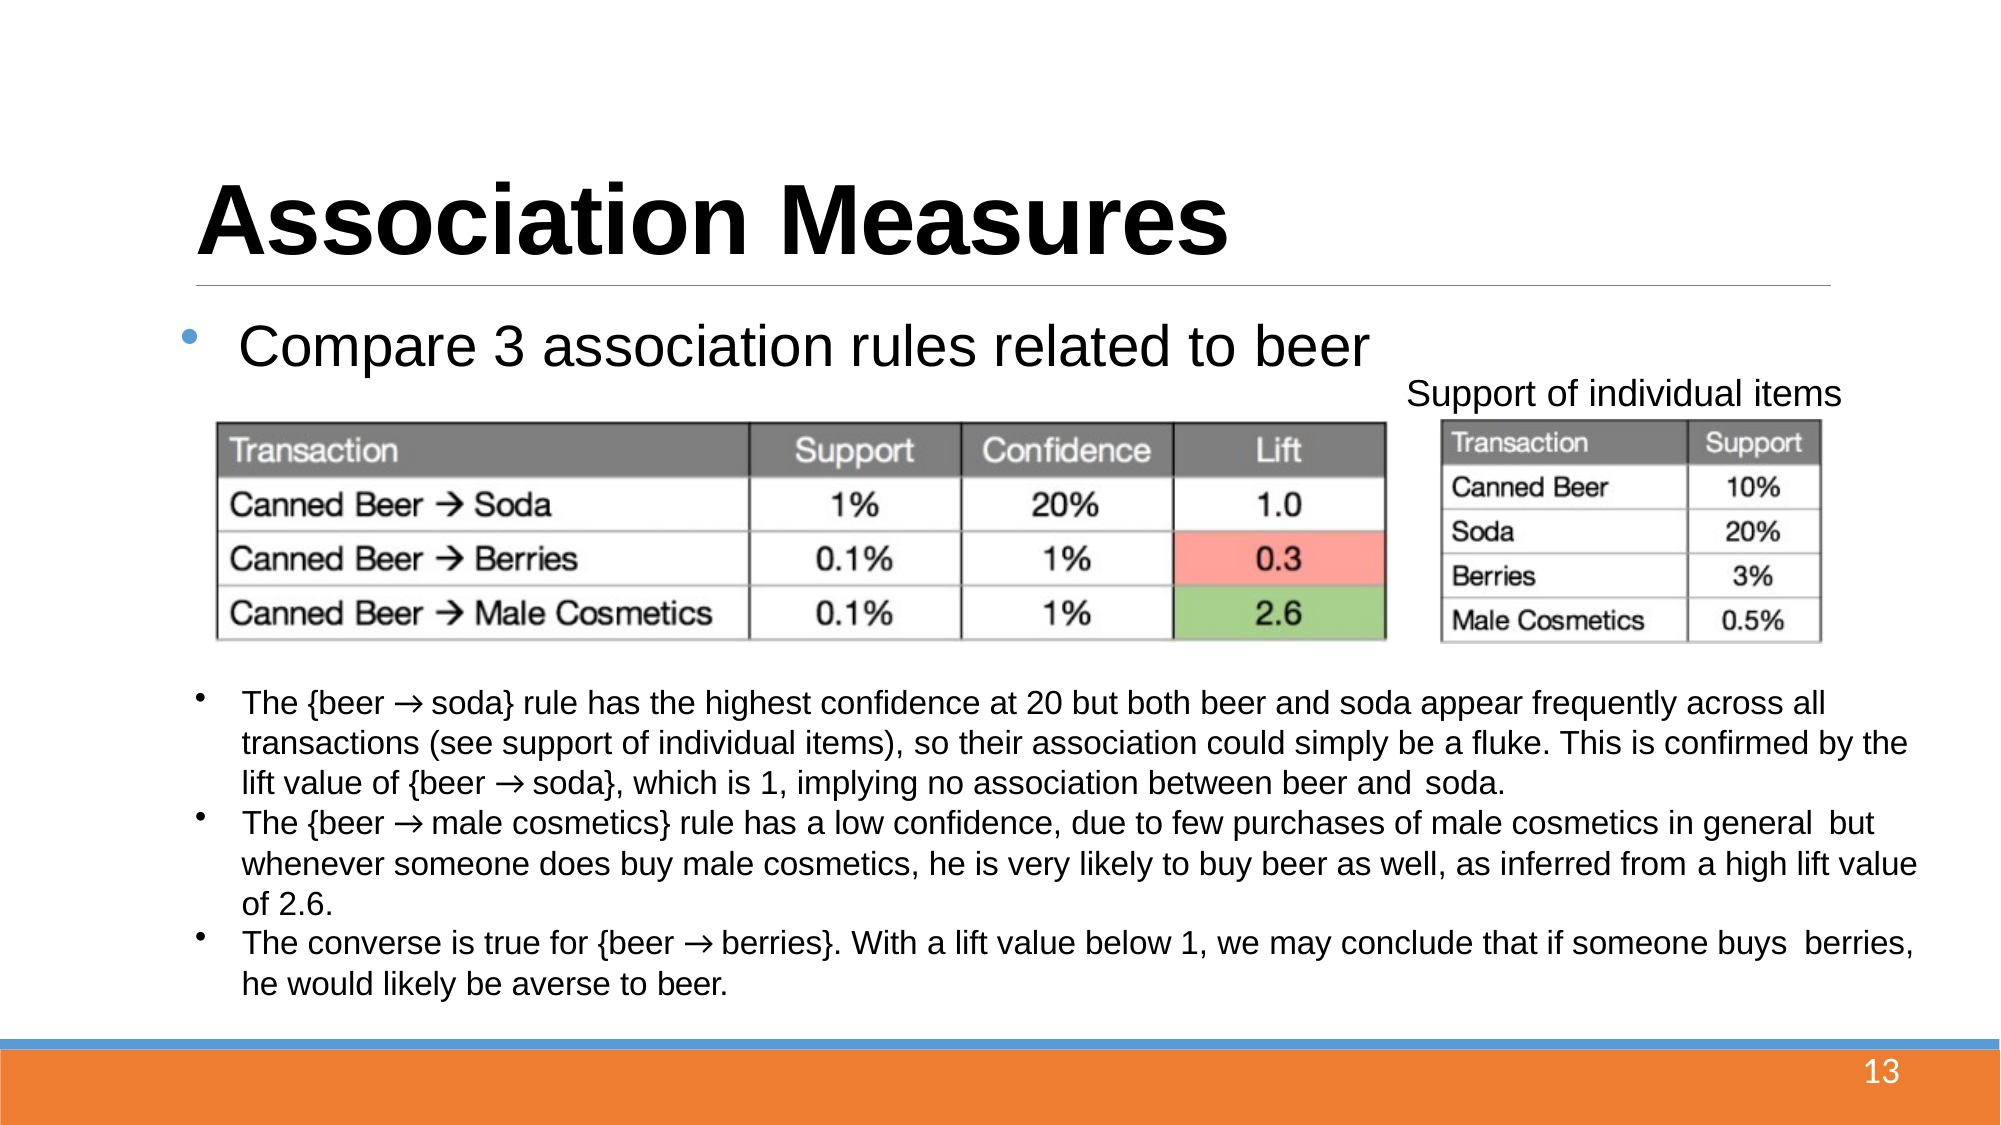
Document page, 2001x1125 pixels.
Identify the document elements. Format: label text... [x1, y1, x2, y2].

text_box Compare 3 association rules related to beer [177, 306, 1375, 379]
title Association Measures [192, 152, 1234, 306]
slide_number 13 [1440, 1046, 1900, 1092]
text_box The {beer → soda} rule has the highest confidence at 20 but both beer and soda appear frequently across all transactions (see support of individual items), so their association could simply be a fluke. This is confirmed by the lift value of {beer → soda}, which is 1, implying no association between beer and soda. The {beer → male cosmetics} rule has a low confidence, due to few purchases of male cosmetics in general but whenever someone does buy male cosmetics, he is very likely to buy beer as well, as inferred from a high lift value of 2.6. The converse is true for {beer → berries}. With a lift value below 1, we may conclude that if someone buys berries, he would likely be averse to beer. [192, 679, 1934, 1002]
text_box Support of individual items [1404, 366, 1848, 414]
text_box [1439, 419, 1824, 644]
text_box [214, 421, 1389, 643]
